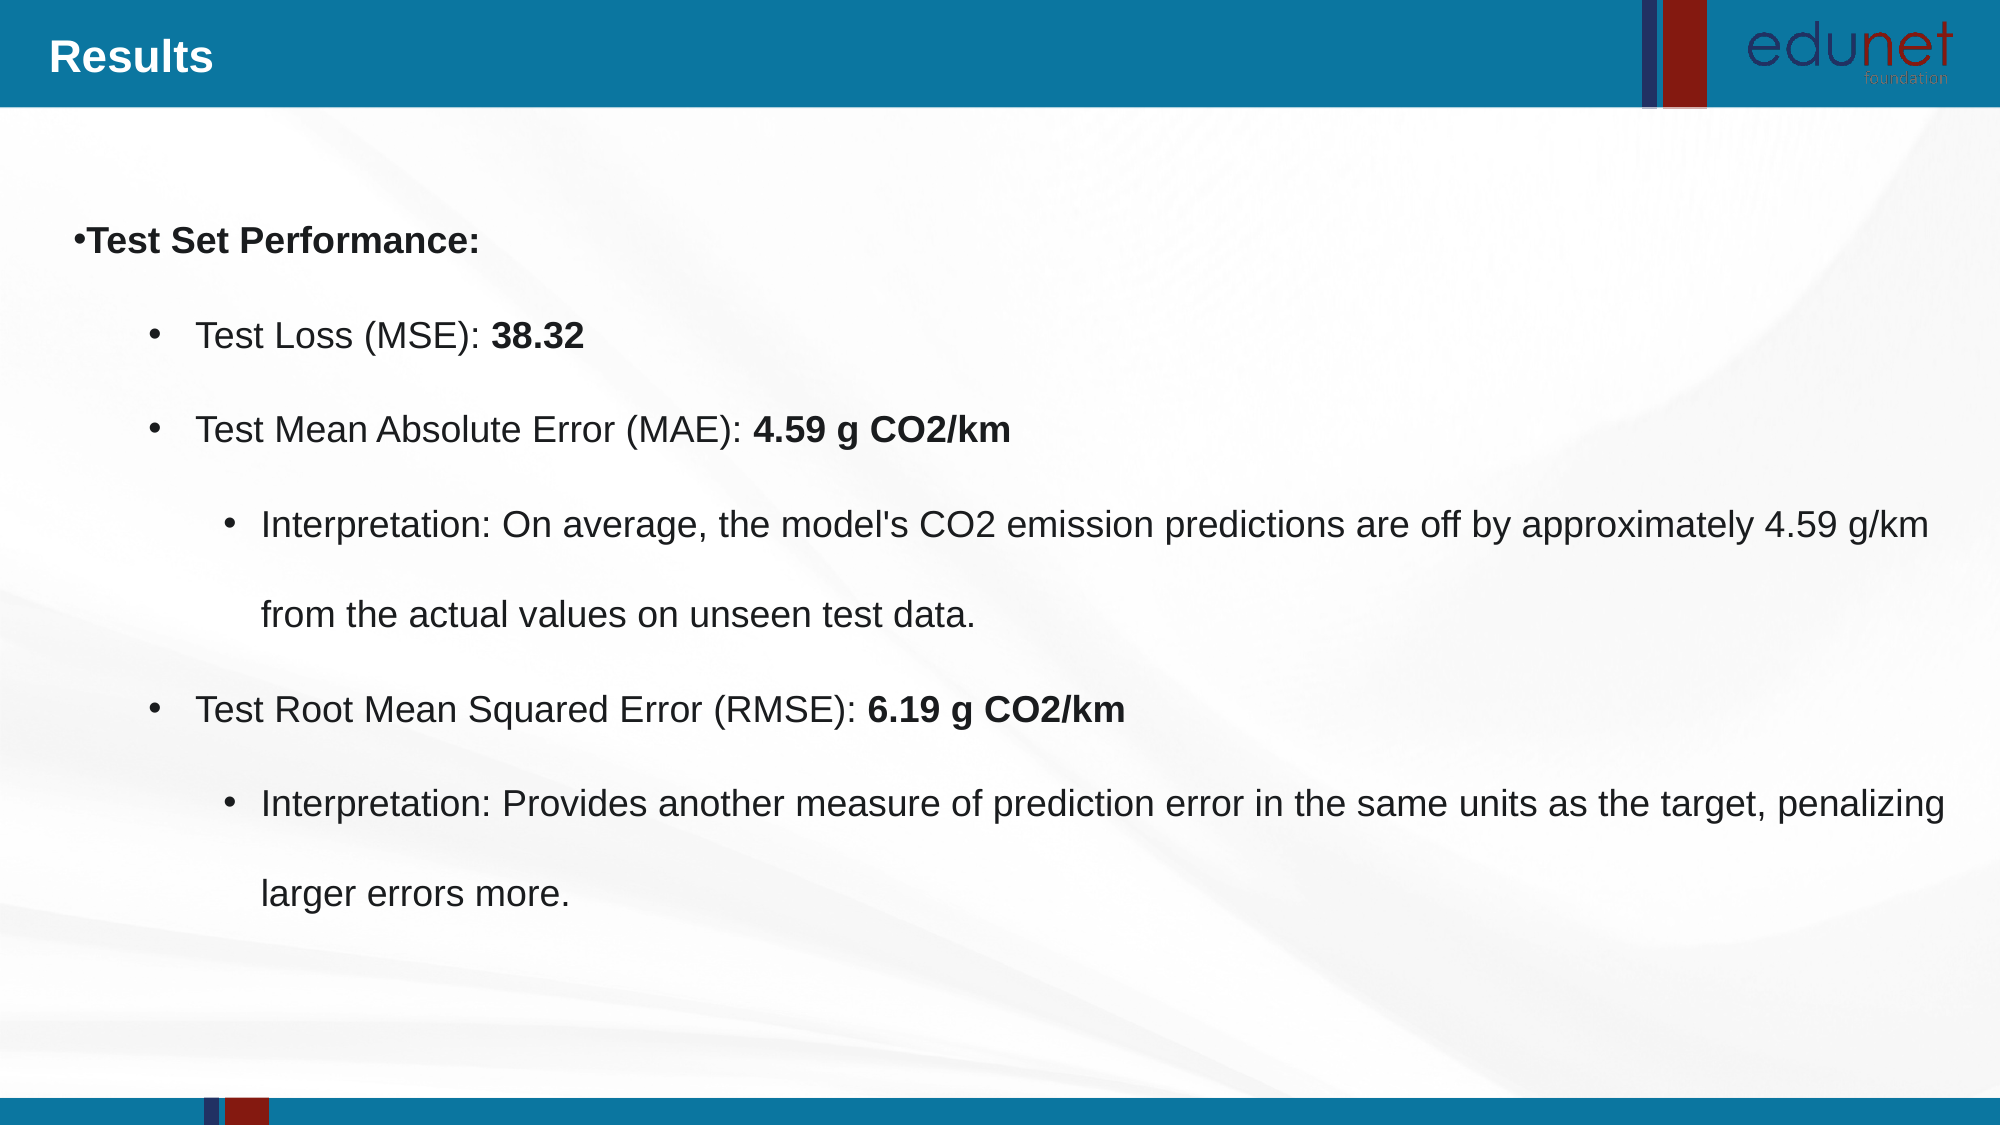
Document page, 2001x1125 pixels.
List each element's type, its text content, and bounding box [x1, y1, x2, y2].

text_box Test Set Performance: Test Loss (MSE): 38.32 Test Mean Absolute Error (MAE): 4.59 g CO2/km Interpretation: On average, the model's CO2 emission predictions are off by approximately 4.59 g/km from the actual values on unseen test data. Test Root Mean Squared Error (RMSE): 6.19 g CO2/km Interpretation: Provides another measure of prediction error in the same units as the target, penalizing larger errors more. [58, 163, 1966, 922]
text_box Results [34, 18, 1966, 84]
